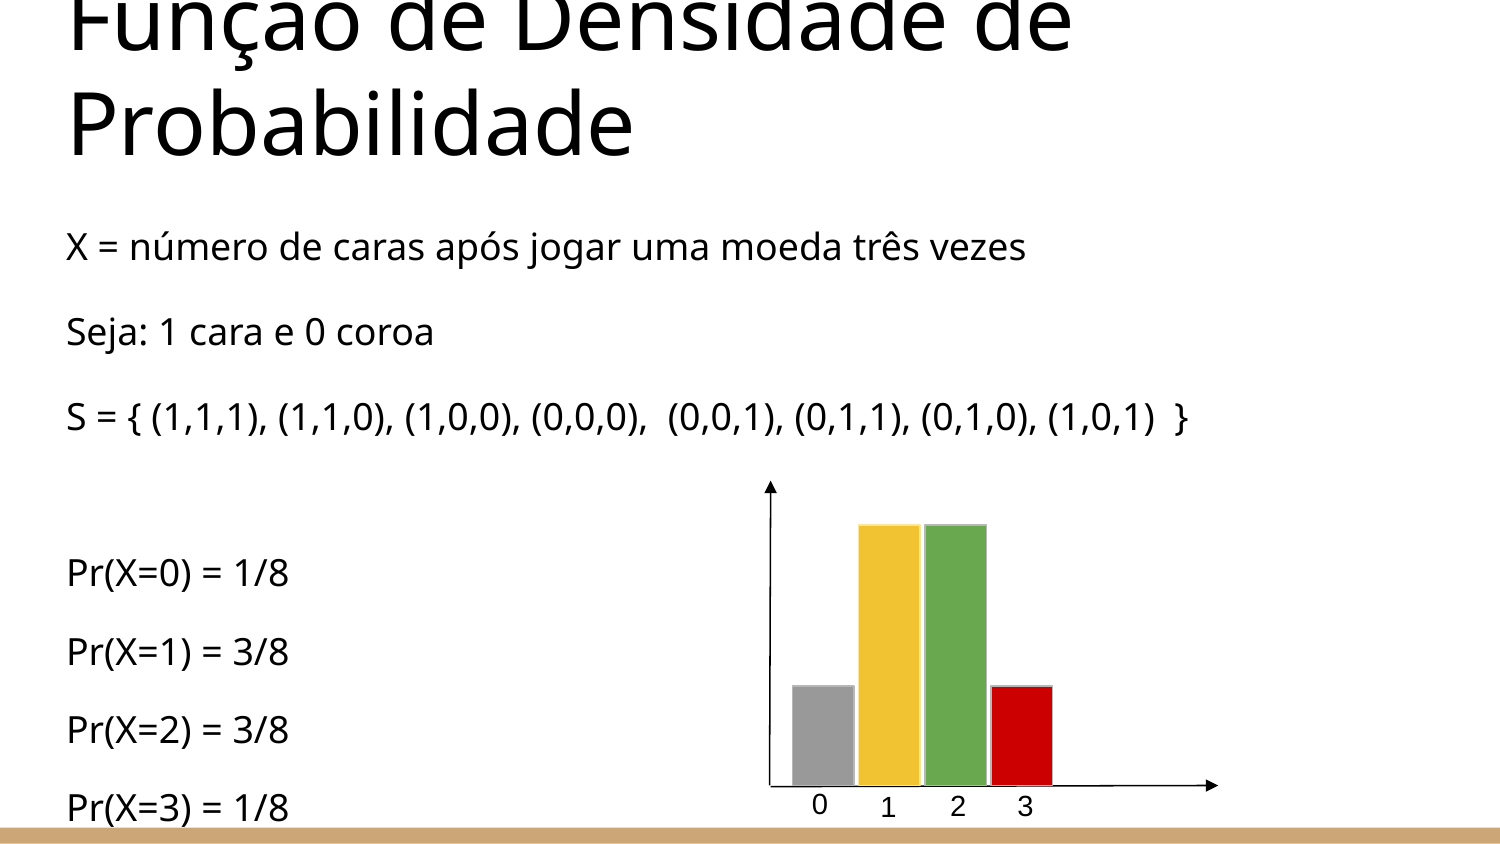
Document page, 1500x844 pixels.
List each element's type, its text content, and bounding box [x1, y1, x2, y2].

text_box [924, 525, 987, 783]
text_box 0 [854, 770, 858, 783]
title Função de Densidade de Probabilidade [51, 51, 1449, 189]
text_box 2 [934, 794, 997, 805]
text_box 0 [796, 794, 859, 804]
text_box [858, 525, 921, 783]
text_box [792, 686, 854, 783]
list X = número de caras após jogar uma moeda três vezes Seja: 1 cara e 0 coroa S = { (1,1,1), (1,1,0), (1,0,0), (0,0,0), (0,0,1), (0,1,1), (0,1,0), (1,0,1) } Pr(X=0) = 1/8 Pr(X=1) = 3/8 Pr(X=2) = 3/8 Pr(X=3) = 1/8 [51, 200, 1449, 829]
text_box 1 [865, 794, 927, 807]
text_box 3 [1002, 794, 1064, 805]
text_box 3 [1053, 771, 1064, 783]
text_box [990, 686, 1053, 783]
